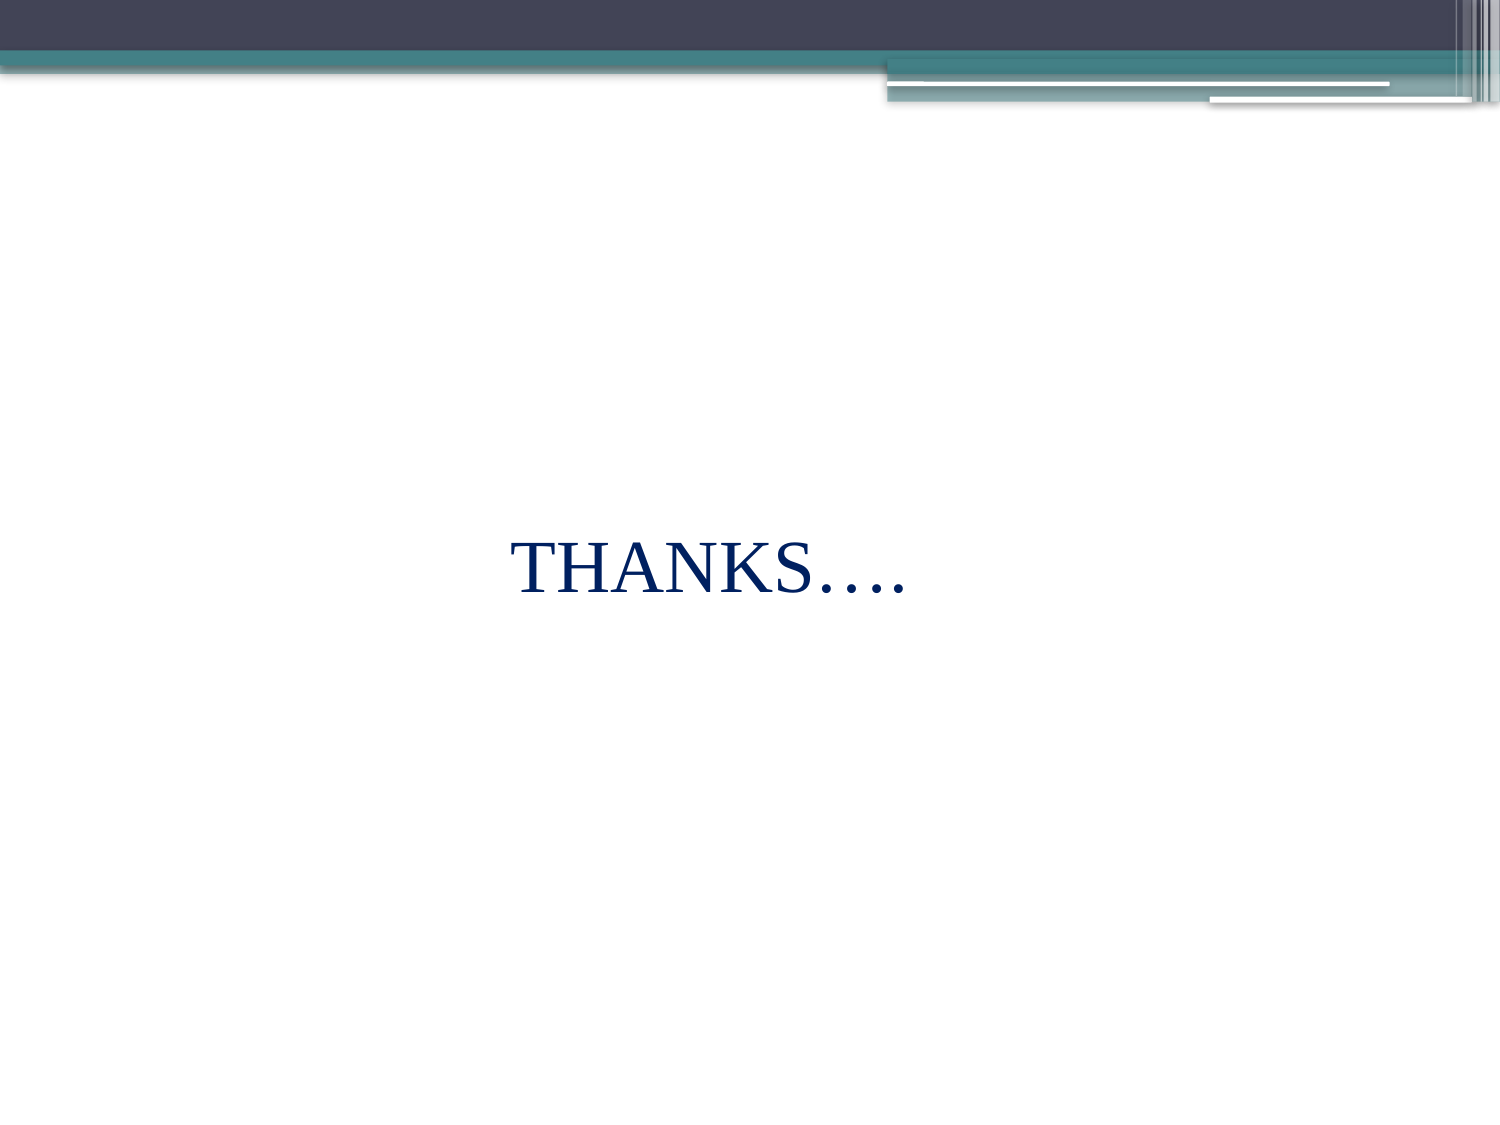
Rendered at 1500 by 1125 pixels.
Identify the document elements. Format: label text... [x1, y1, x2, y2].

text_box THANKS…. [495, 509, 1500, 615]
